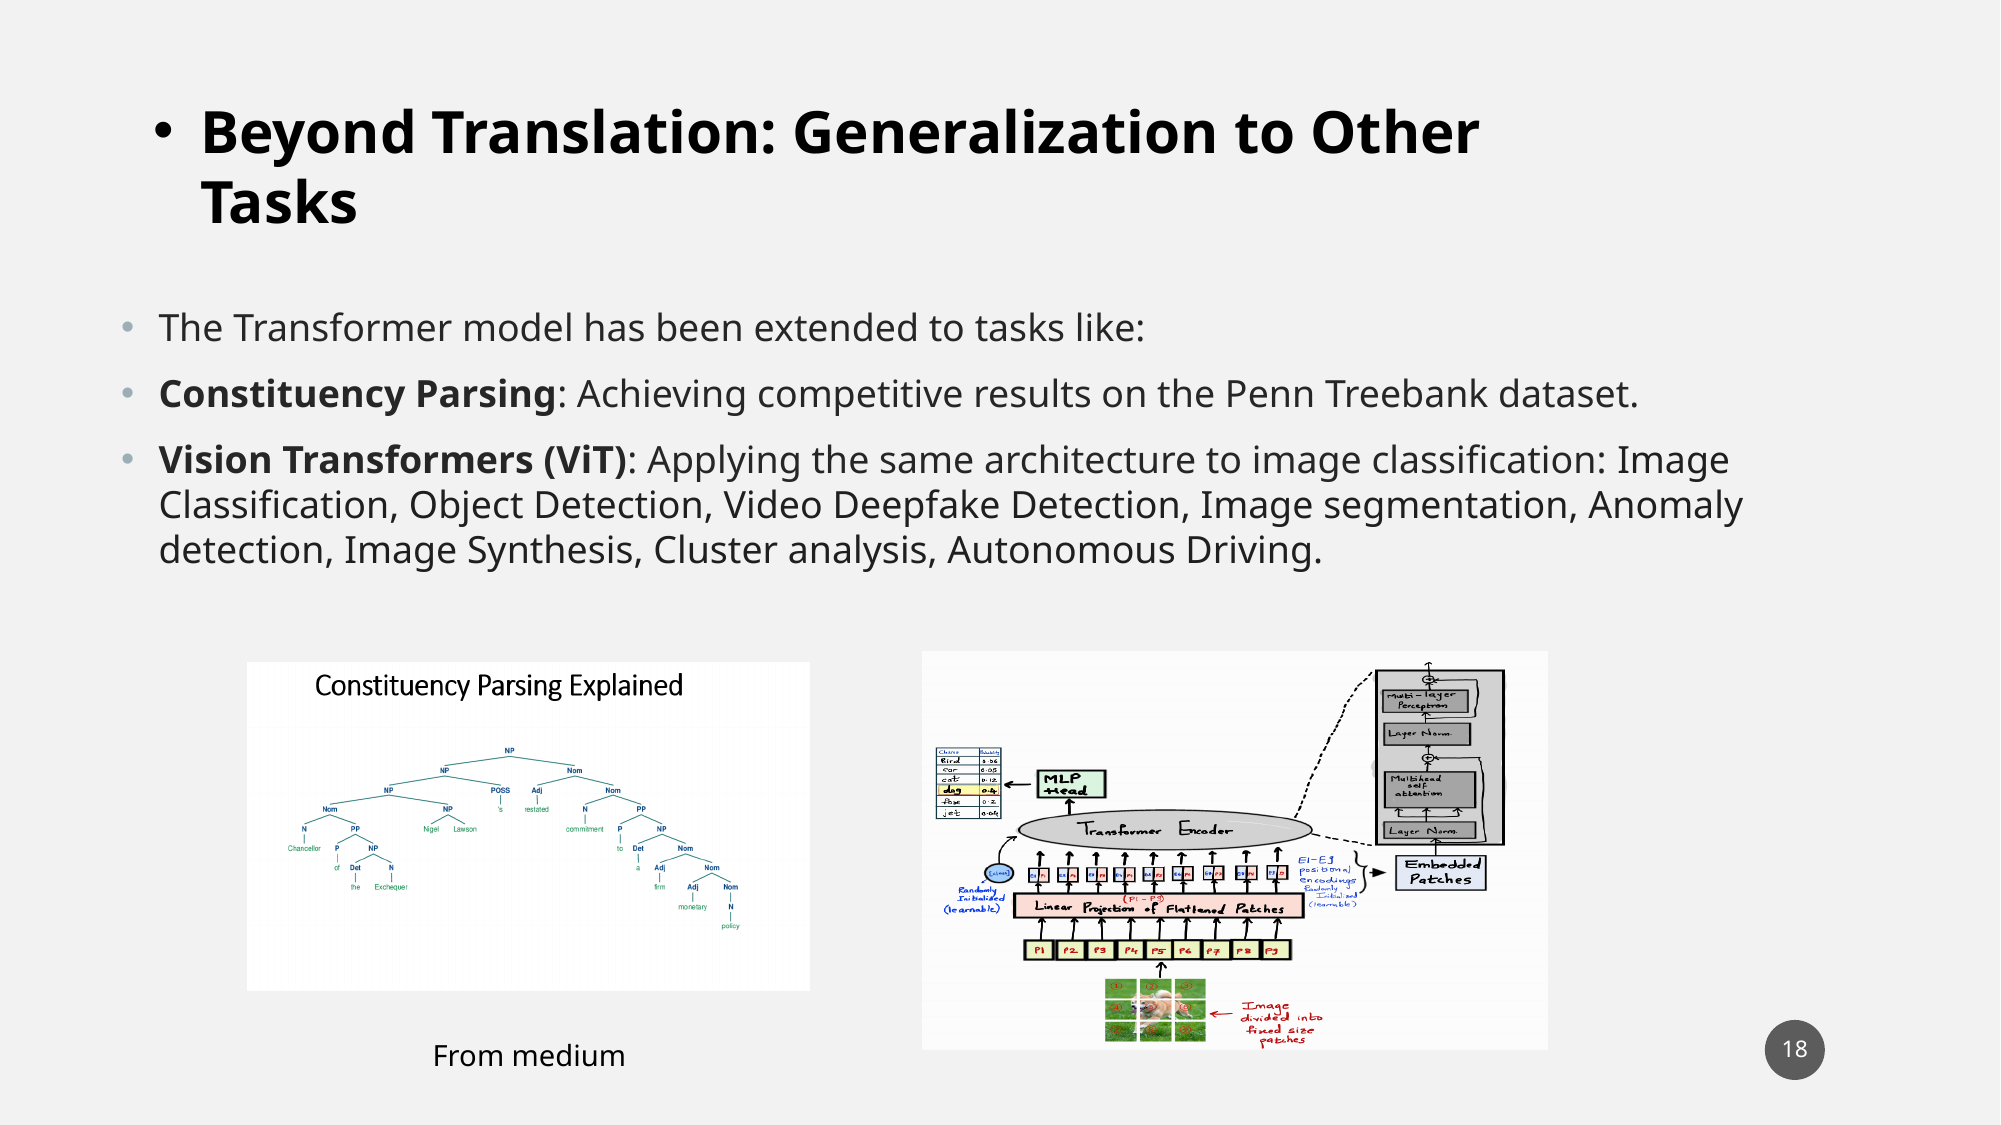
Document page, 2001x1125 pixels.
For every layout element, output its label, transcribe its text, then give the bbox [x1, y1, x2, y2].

picture [922, 651, 1548, 1050]
slide_number 18 [1764, 1019, 1825, 1080]
text_box From medium [417, 1029, 810, 1080]
text_box Beyond Translation: Generalization to Other Tasks [138, 87, 1631, 243]
picture [247, 662, 810, 991]
list The Transformer model has been extended to tasks like: Constituency Parsing: Achieving competitive results on the Penn Treebank dataset. Vision Transformers (ViT): Applying the same architecture to image classification: Image Classification, Object Detection, Video Deepfake Detection, Image segmentation, Anomaly detection, Image Synthesis, Cluster analysis, Autonomous Driving. [106, 296, 1936, 806]
